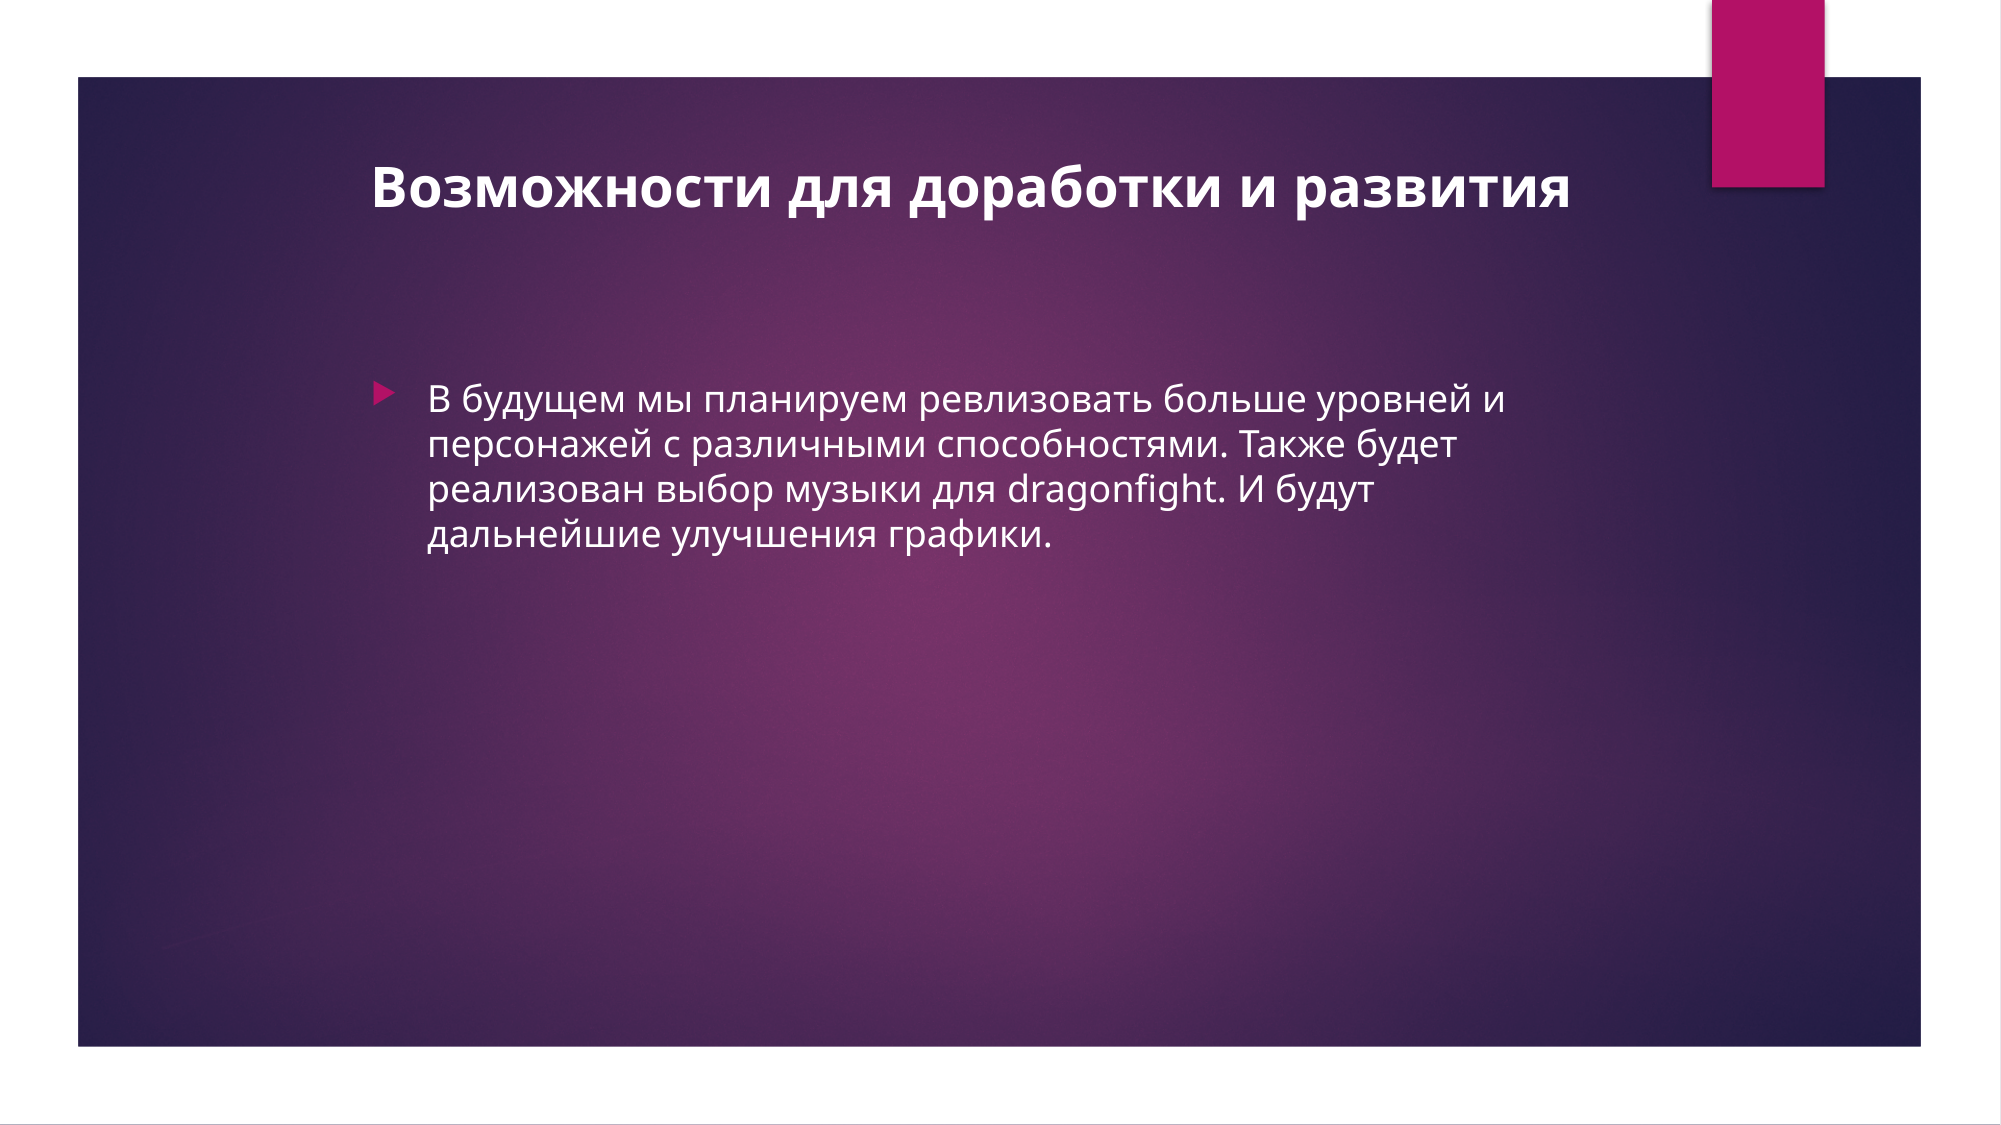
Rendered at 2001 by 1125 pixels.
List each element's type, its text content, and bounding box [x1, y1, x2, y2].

list В будущем мы планируем ревлизовать больше уровней и персонажей с различными способностями. Также будет реализован выбор музыки для dragonfight. И будут дальнейшие улучшения графики. [355, 367, 1527, 607]
text_box [1711, 0, 1825, 188]
title Возможности для доработки и развития [355, 143, 1597, 294]
text_box [79, 78, 1920, 1046]
text_box [0, 0, 2000, 1125]
